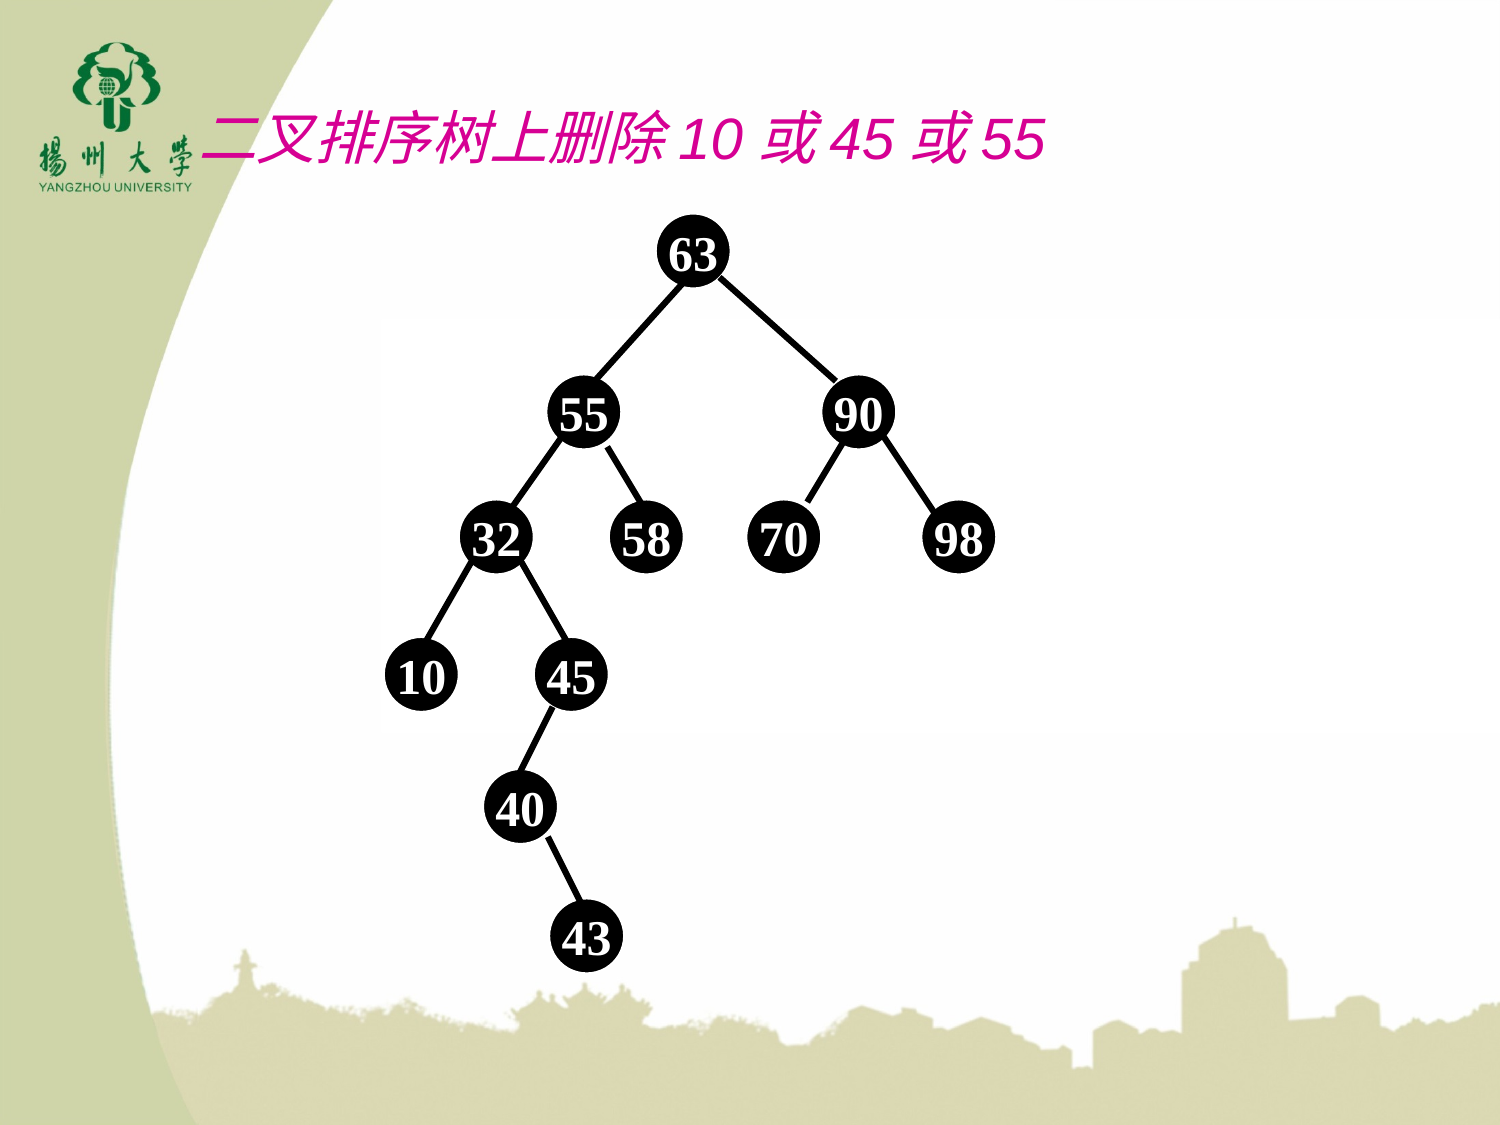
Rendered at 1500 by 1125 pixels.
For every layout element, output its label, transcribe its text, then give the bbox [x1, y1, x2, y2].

slide_number [1074, 1024, 1425, 1103]
picture [0, 0, 1500, 1125]
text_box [383, 213, 997, 974]
title 二叉排序树上删除10或45或55 [182, 42, 1231, 231]
